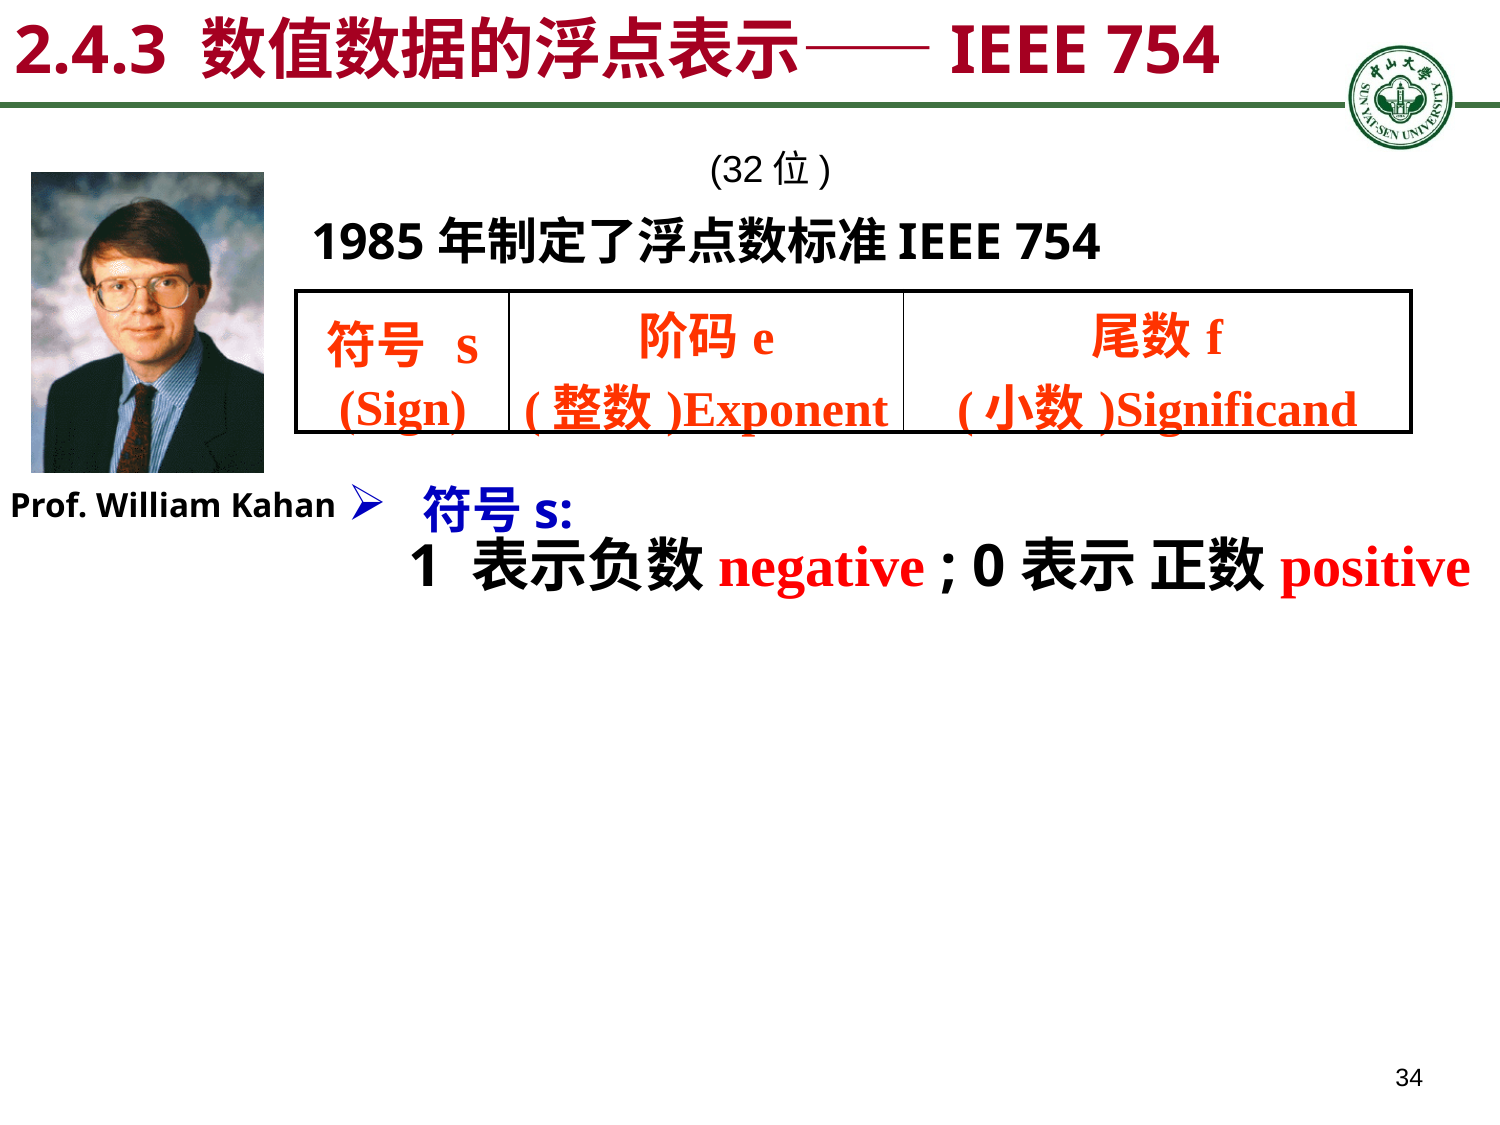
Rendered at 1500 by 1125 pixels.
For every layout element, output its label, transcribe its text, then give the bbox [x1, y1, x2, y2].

text_box (32位) [694, 137, 847, 197]
text_box 1985年制定了浮点数标准IEEE 754 [296, 202, 1370, 277]
text_box Prof. William Kahan [0, 476, 333, 532]
picture [1345, 42, 1455, 152]
picture [31, 172, 264, 473]
text_box 符号s: 1 表示负数negative ; 0表示 正数positive [333, 472, 1490, 606]
table_header 阶码e (整数)Exponent [510, 293, 903, 430]
table_header 符号 s (Sign) [298, 293, 508, 430]
table_header 尾数f (小数)Significand [904, 293, 1409, 430]
title 2.4.3 数值数据的浮点表示——IEEE 754 [0, 4, 1286, 95]
